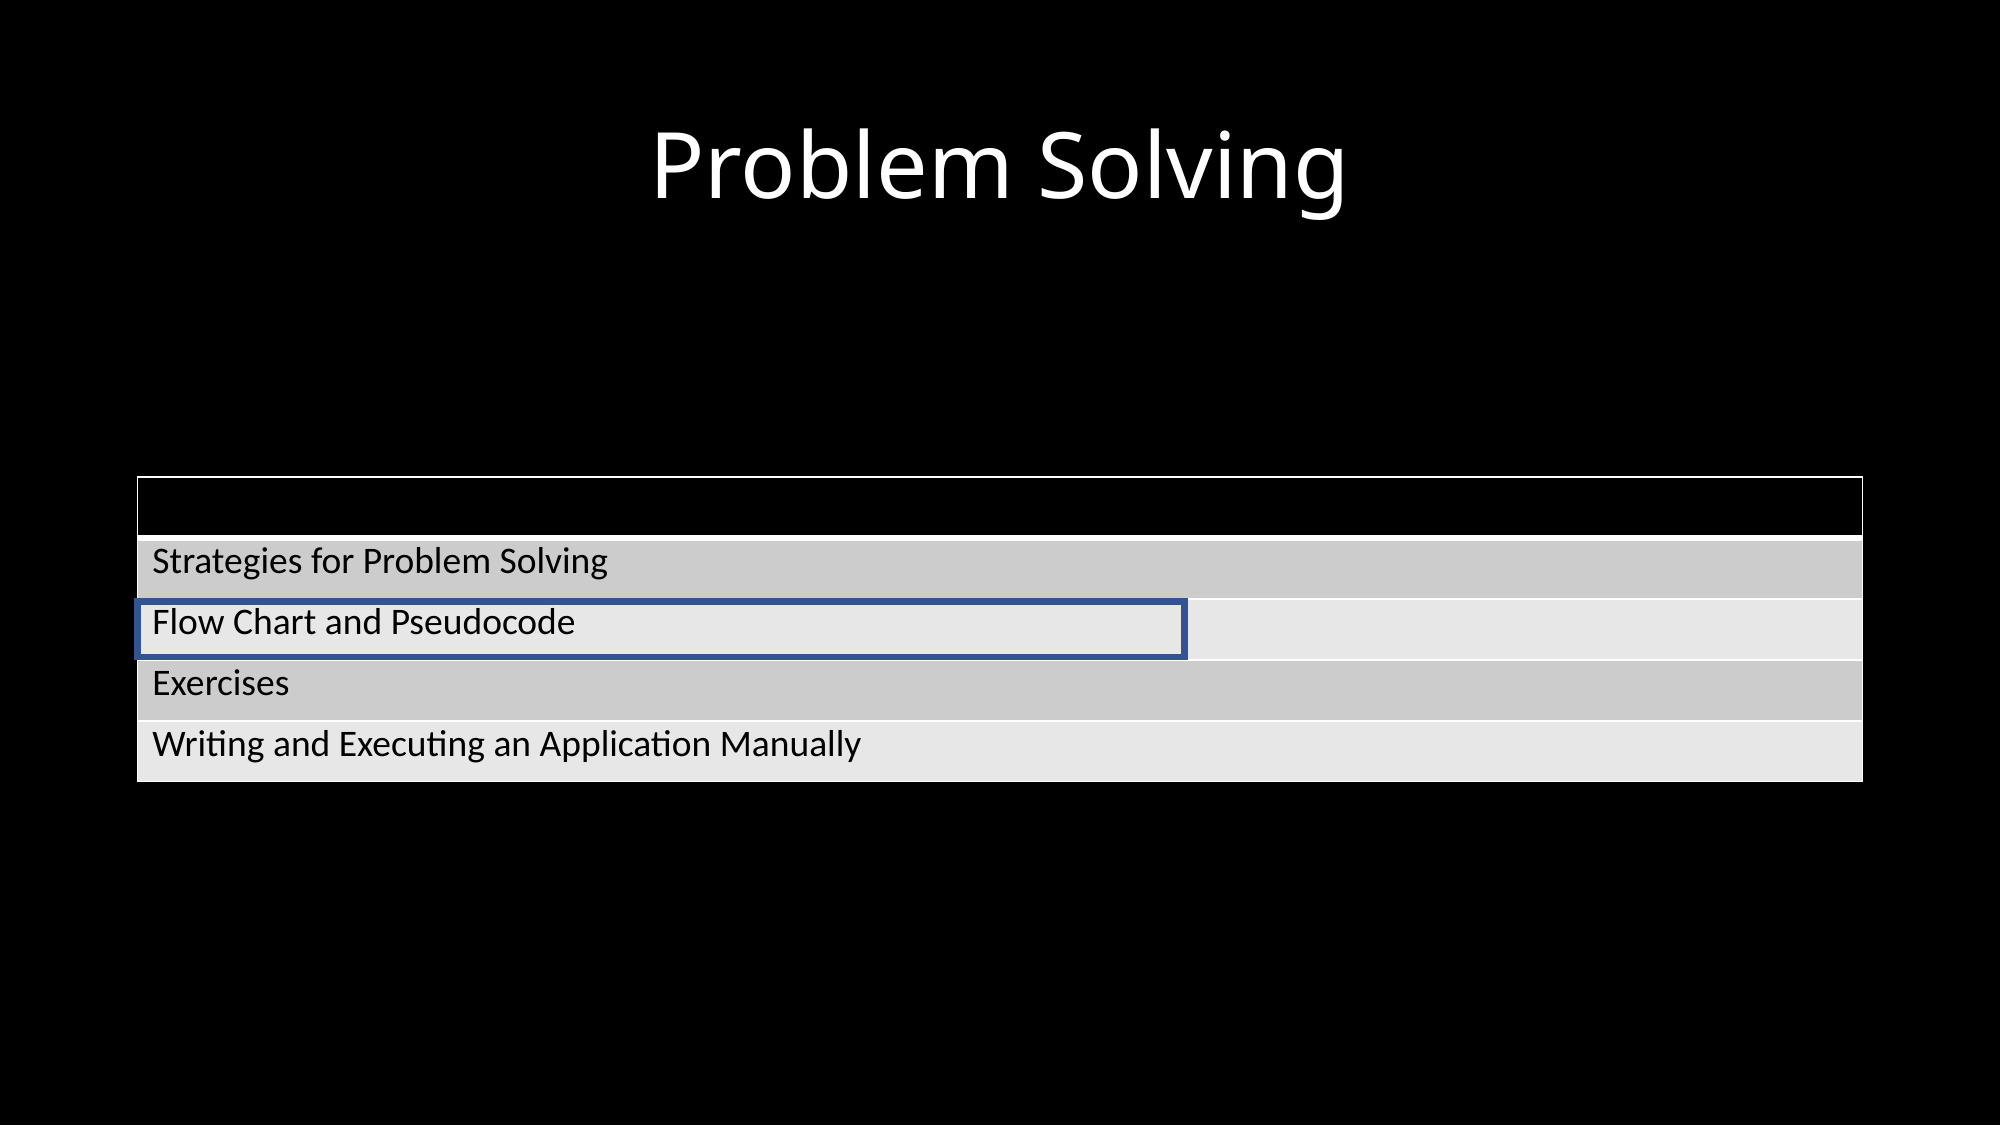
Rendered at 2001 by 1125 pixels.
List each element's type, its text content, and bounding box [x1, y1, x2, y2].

title Problem Solving [137, 59, 1863, 278]
table_cell Strategies for Problem Solving [138, 541, 1862, 598]
table_cell Exercises [138, 661, 1862, 720]
text_box [136, 601, 1185, 658]
table_header [138, 478, 1862, 535]
table_cell Writing and Executing an Application Manually [138, 722, 1862, 781]
table_cell Flow Chart and Pseudocode [138, 600, 1862, 659]
